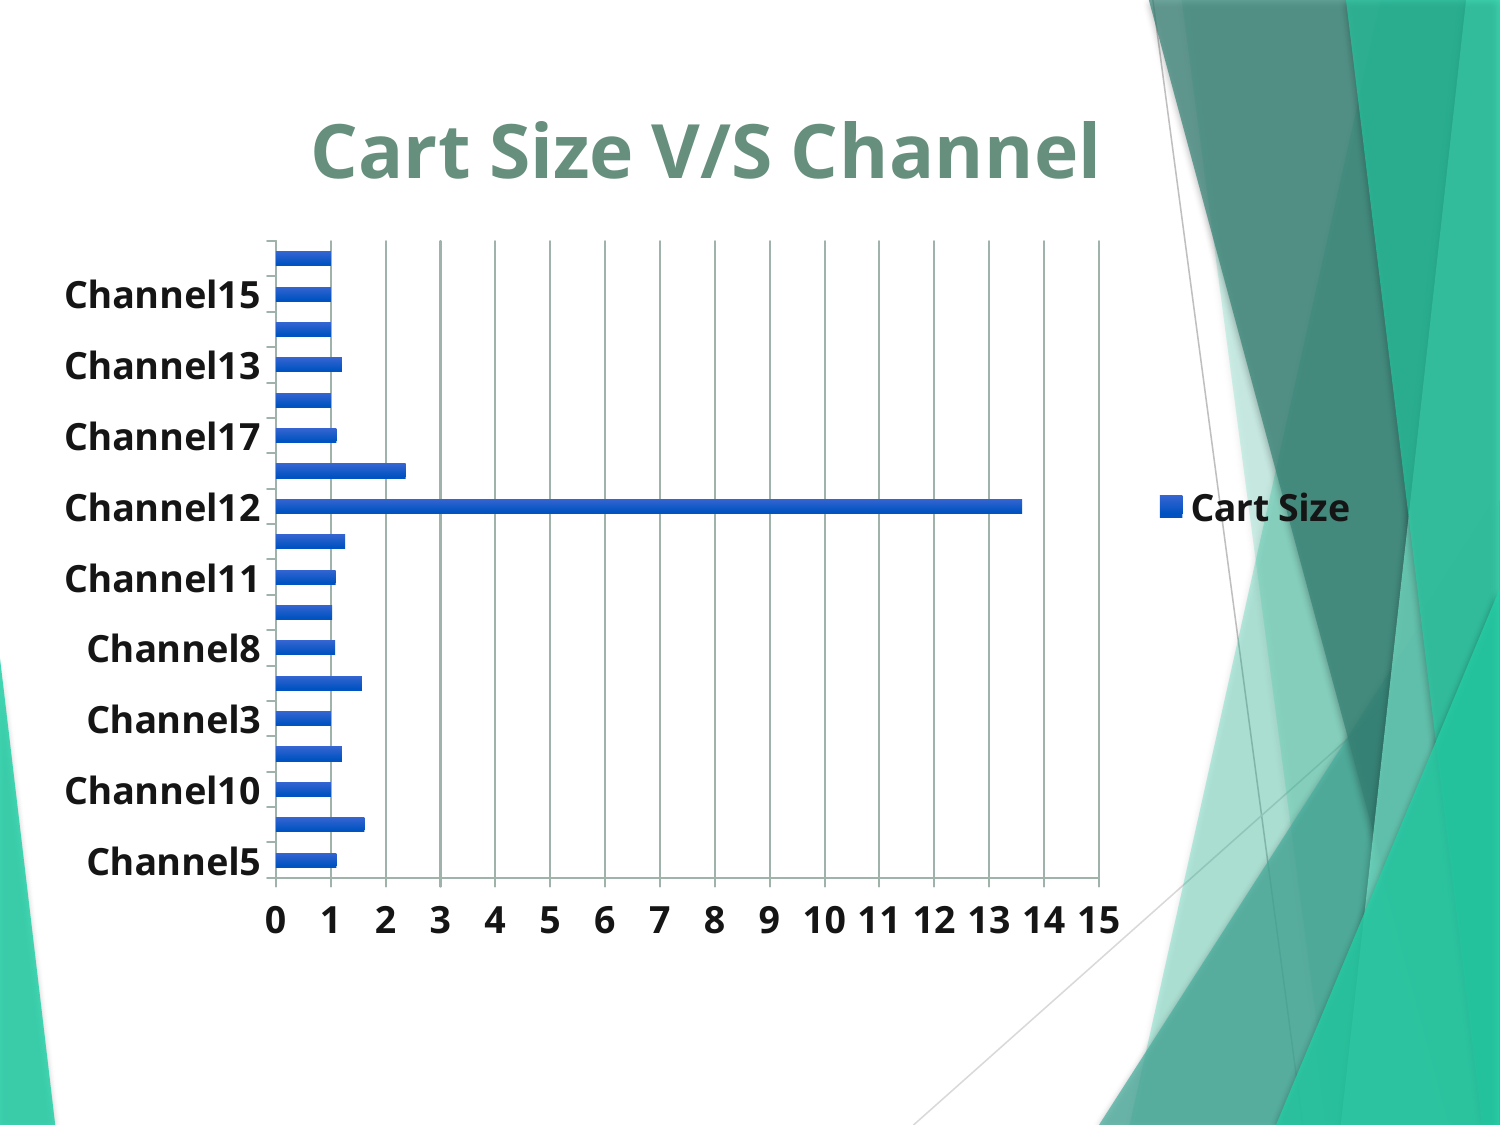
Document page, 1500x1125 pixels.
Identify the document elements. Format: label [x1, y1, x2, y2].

chart [36, 49, 1376, 963]
